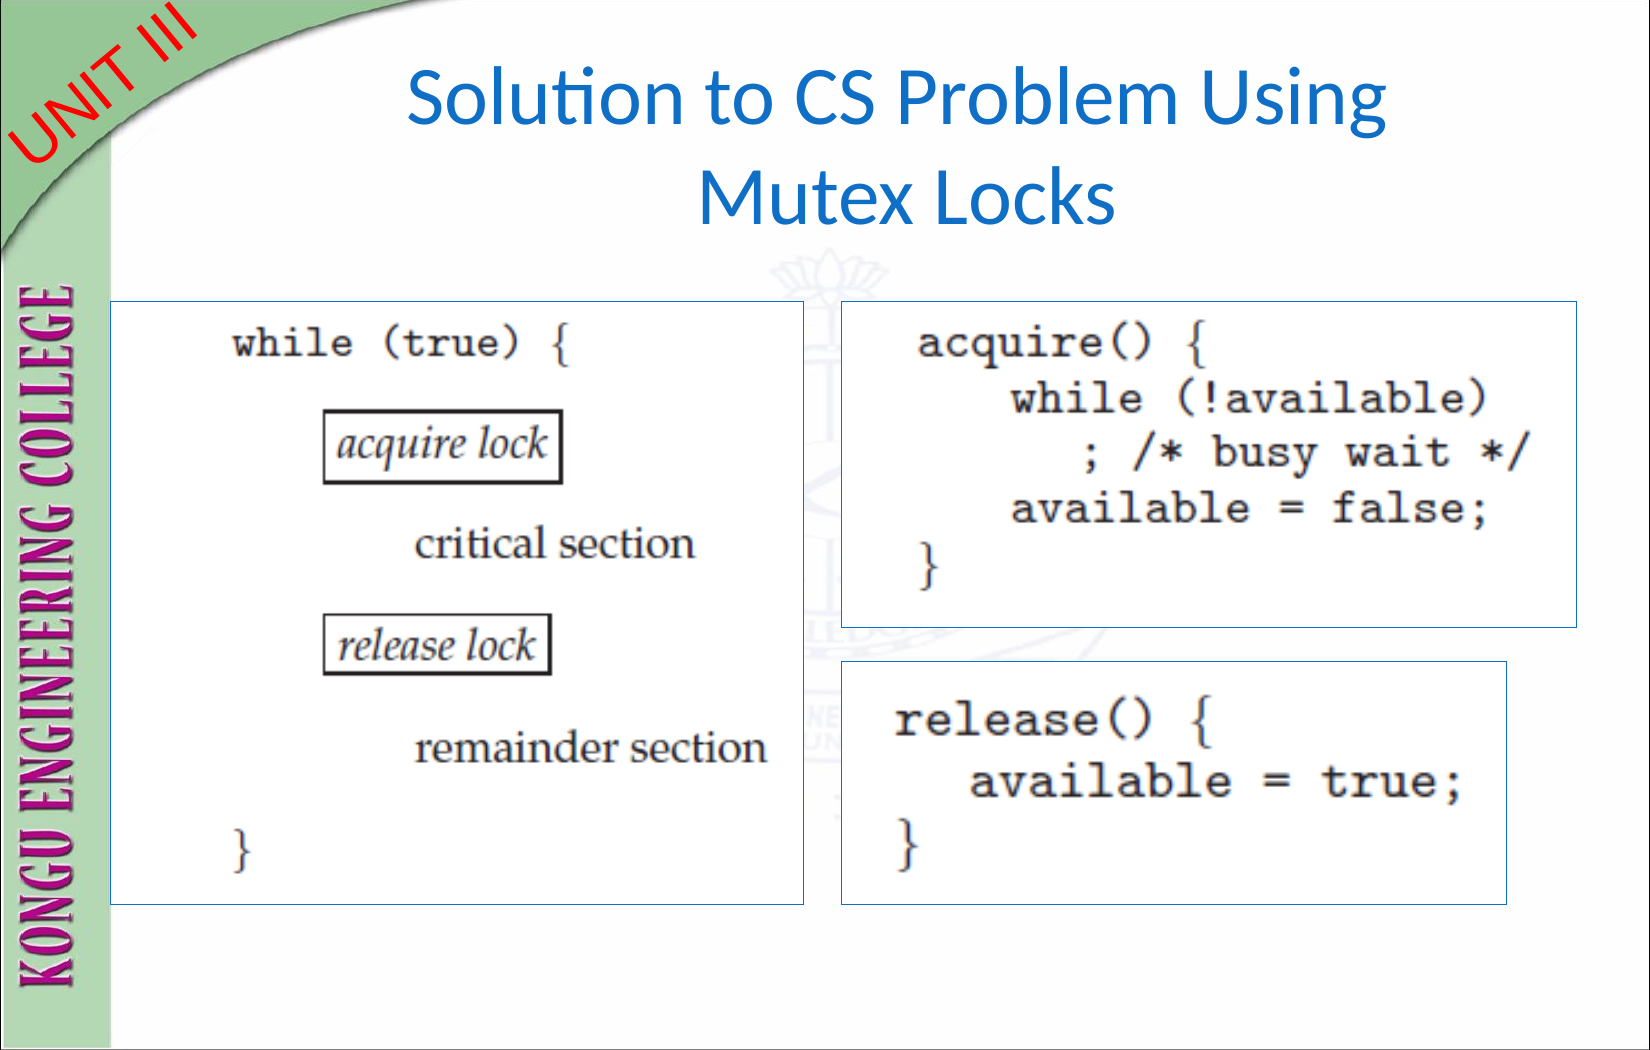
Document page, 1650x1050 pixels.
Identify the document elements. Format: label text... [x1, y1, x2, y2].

picture [0, 0, 1650, 1050]
title Solution to CS Problem Using Mutex Locks [280, 152, 1535, 242]
